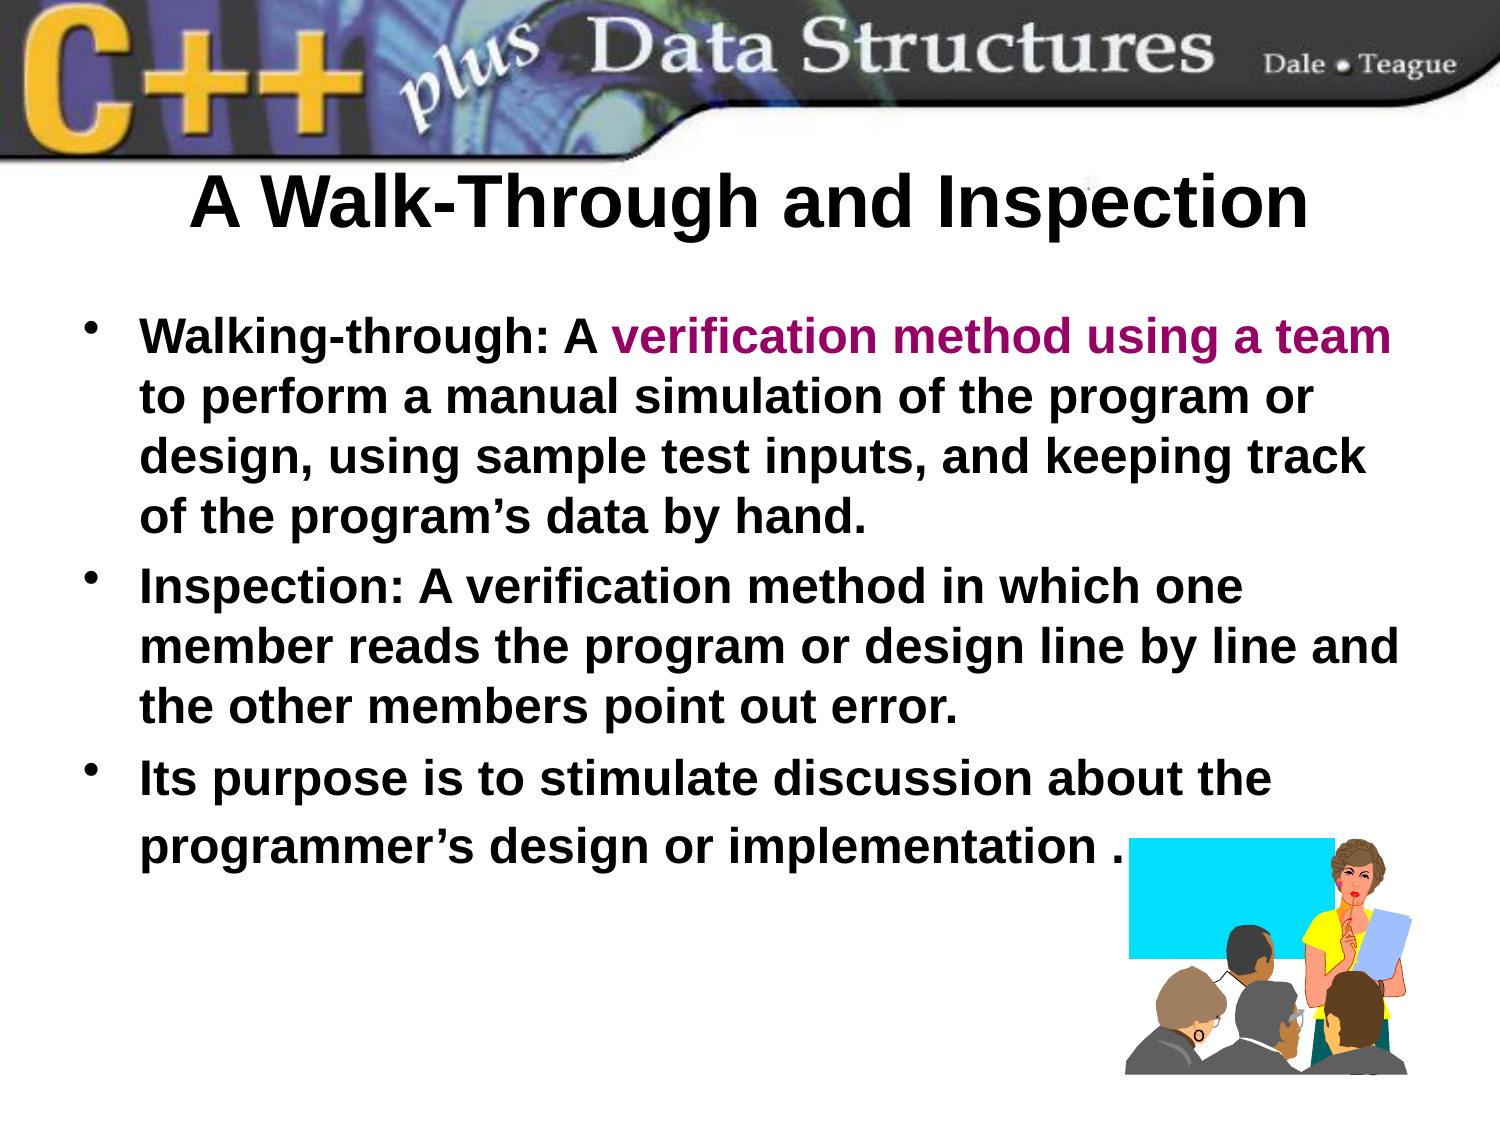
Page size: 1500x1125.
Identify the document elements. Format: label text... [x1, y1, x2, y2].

picture [0, 0, 1500, 1125]
title A Walk-Through and Inspection [112, 137, 1387, 250]
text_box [1124, 837, 1413, 1076]
list Walking-through: A verification method using a team to perform a manual simulation of the program or design, using sample test inputs, and keeping track of the program’s data by hand. Inspection: A verification method in which one member reads the program or design line by line and the other members point out error. Its purpose is to stimulate discussion about the programmer’s design or implementation . [67, 296, 1425, 1025]
